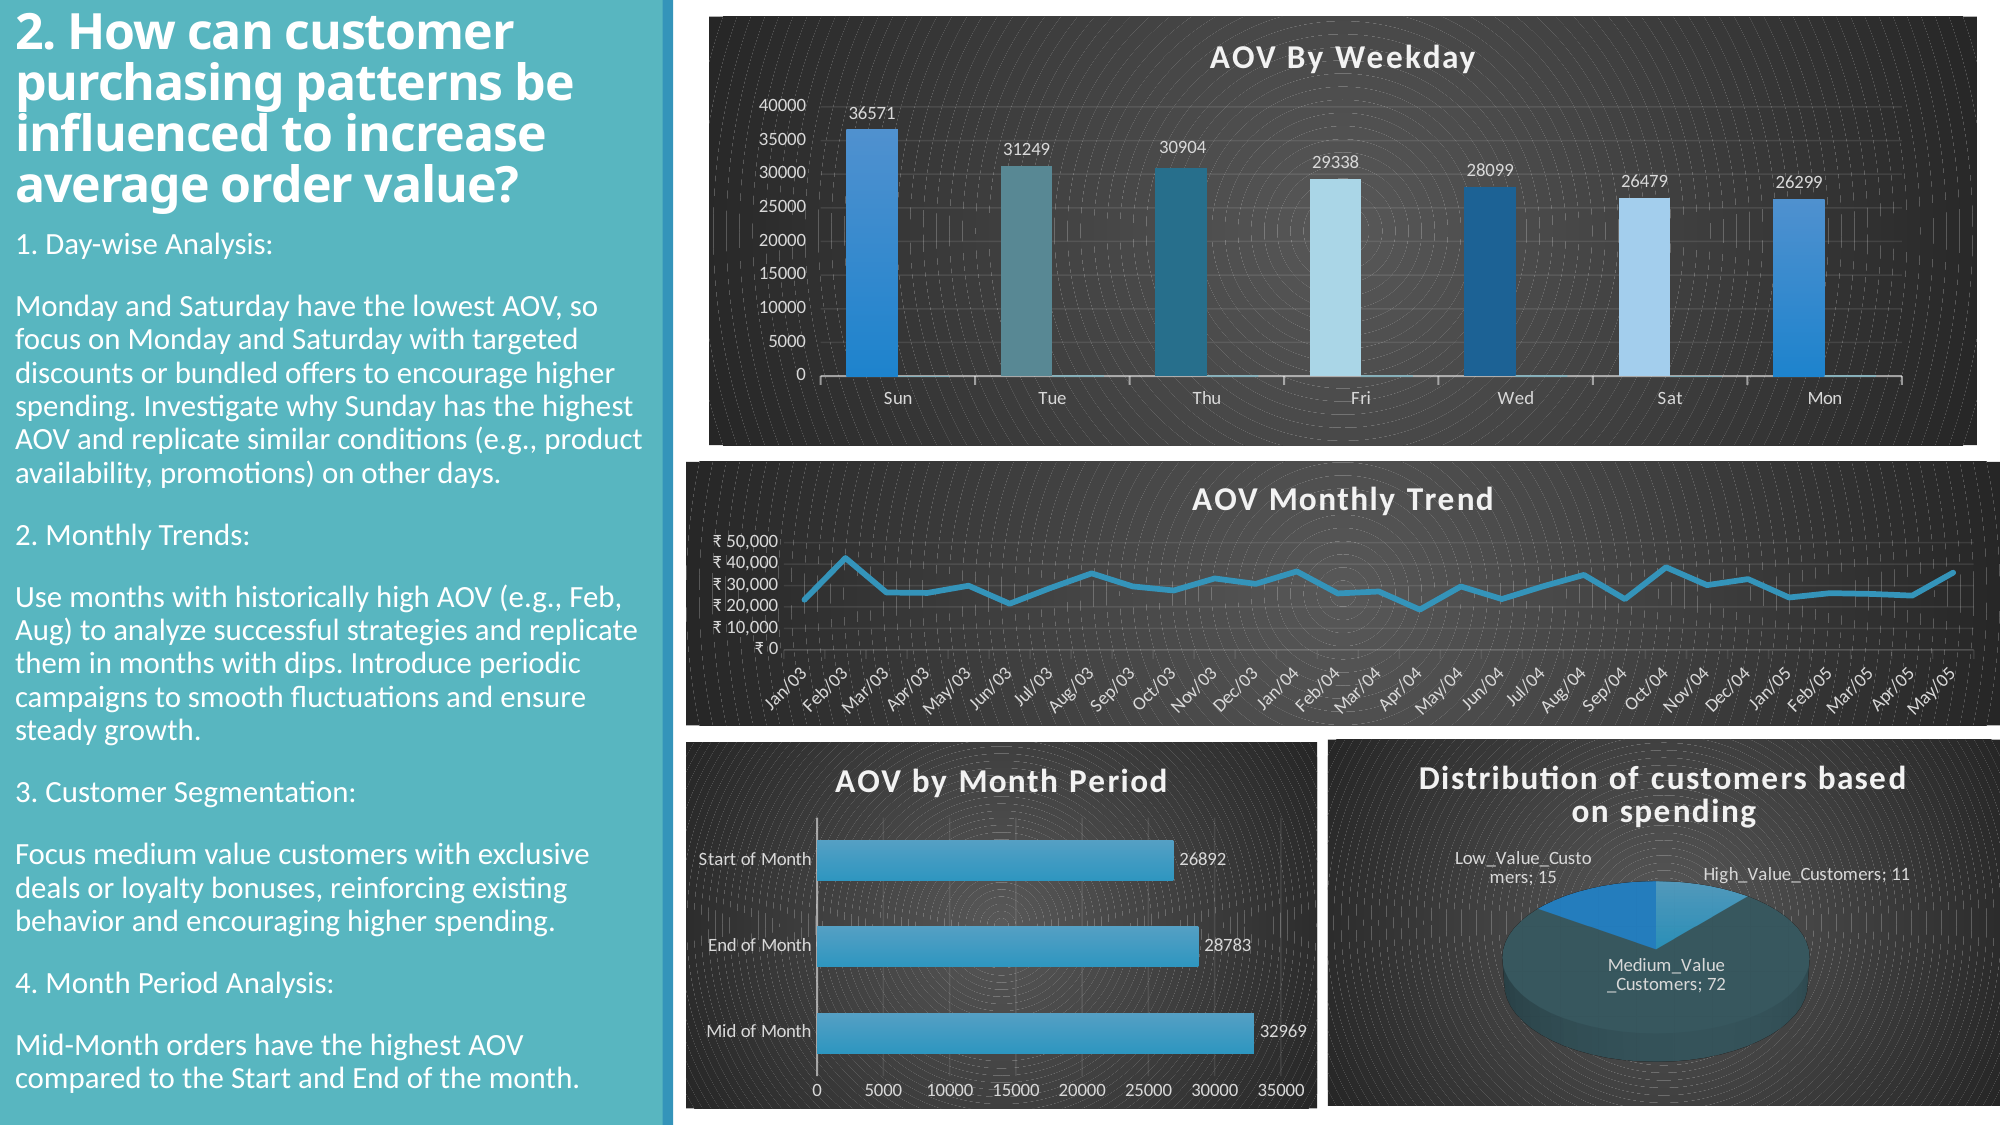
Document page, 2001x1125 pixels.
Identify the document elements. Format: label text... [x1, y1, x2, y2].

chart [685, 461, 2000, 726]
list 1. Day-wise Analysis: Monday and Saturday have the lowest AOV, so focus on Monday and Saturday with targeted discounts or bundled offers to encourage higher spending. Investigate why Sunday has the highest AOV and replicate similar conditions (e.g., product availability, promotions) on other days. 2. Monthly Trends: Use months with historically high AOV (e.g., Feb, Aug) to analyze successful strategies and replicate them in months with dips. Introduce periodic campaigns to smooth fluctuations and ensure steady growth. 3. Customer Segmentation: Focus medium value customers with exclusive deals or loyalty bonuses, reinforcing existing behavior and encouraging higher spending. 4. Month Period Analysis: Mid-Month orders have the highest AOV compared to the Start and End of the month. [0, 220, 668, 1109]
chart [1327, 739, 2000, 1107]
chart [708, 16, 1978, 446]
title 2. How can customer purchasing patterns be influenced to increase average order value? [0, 0, 659, 220]
chart [685, 741, 1318, 1109]
